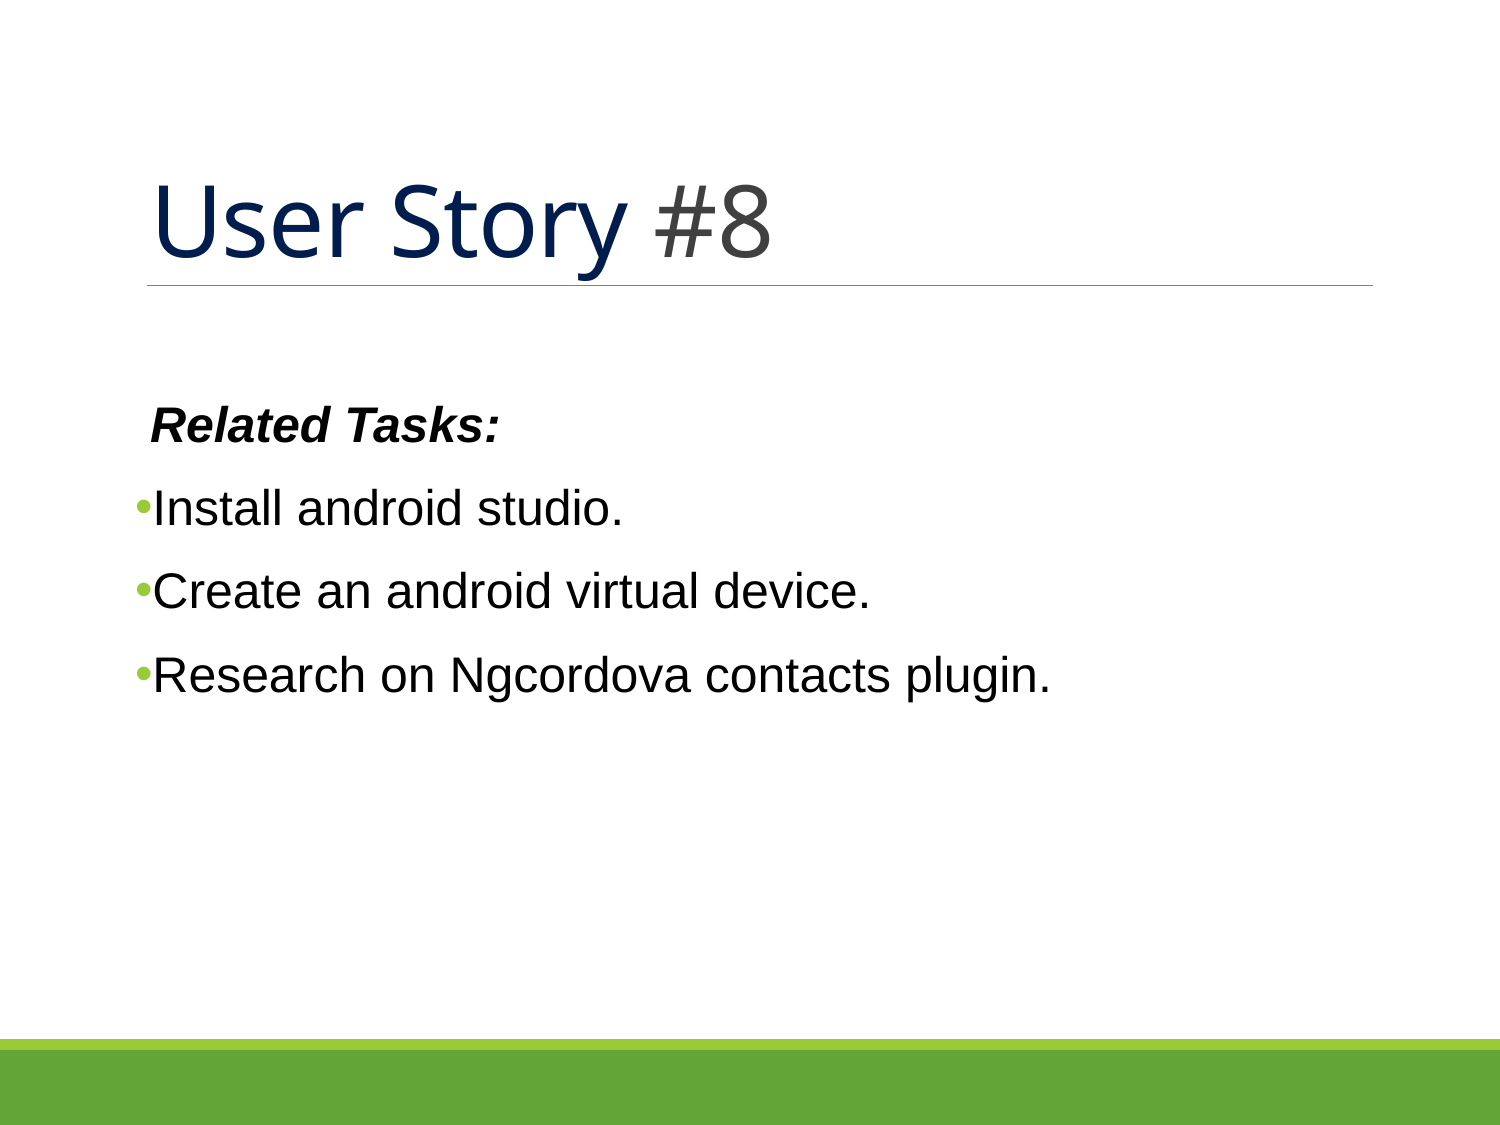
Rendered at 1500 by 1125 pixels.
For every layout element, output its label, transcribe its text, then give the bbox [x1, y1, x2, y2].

title User Story #8 [135, 47, 1373, 285]
list Related Tasks: Install android studio. Create an android virtual device. Research on Ngcordova contacts plugin. [135, 302, 1373, 963]
